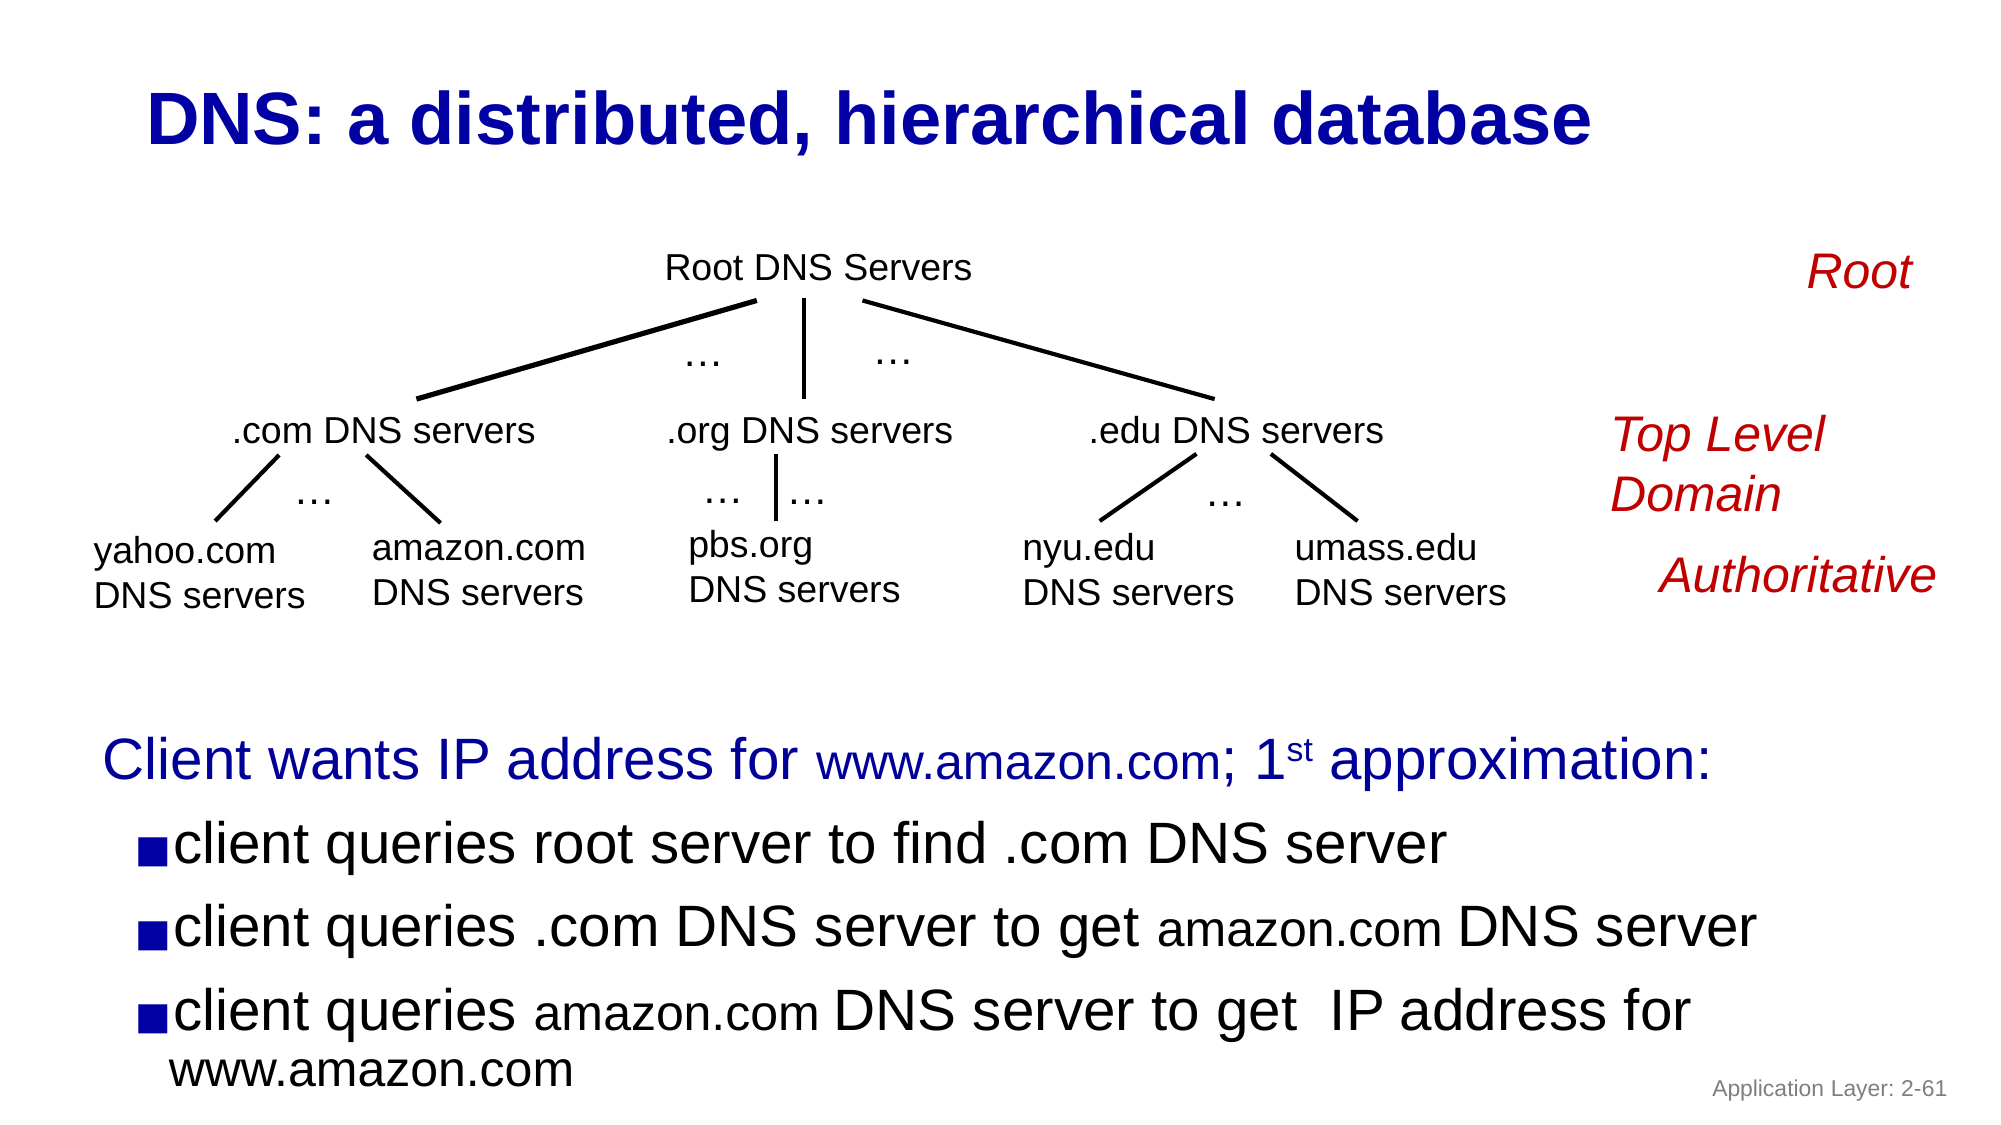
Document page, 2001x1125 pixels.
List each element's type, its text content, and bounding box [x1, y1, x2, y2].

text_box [216, 297, 1988, 470]
slide_number Application Layer: 2-‹#› [1512, 1056, 1963, 1117]
text_box Client wants IP address for www.amazon.com; 1st approximation: client queries root server to find .com DNS server client queries .com DNS server to get amazon.com DNS server client queries amazon.com DNS server to get IP address for www.amazon.com [78, 721, 2000, 1072]
title DNS: a distributed, hierarchical database [131, 47, 1856, 195]
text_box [78, 453, 1963, 626]
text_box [635, 230, 1929, 307]
